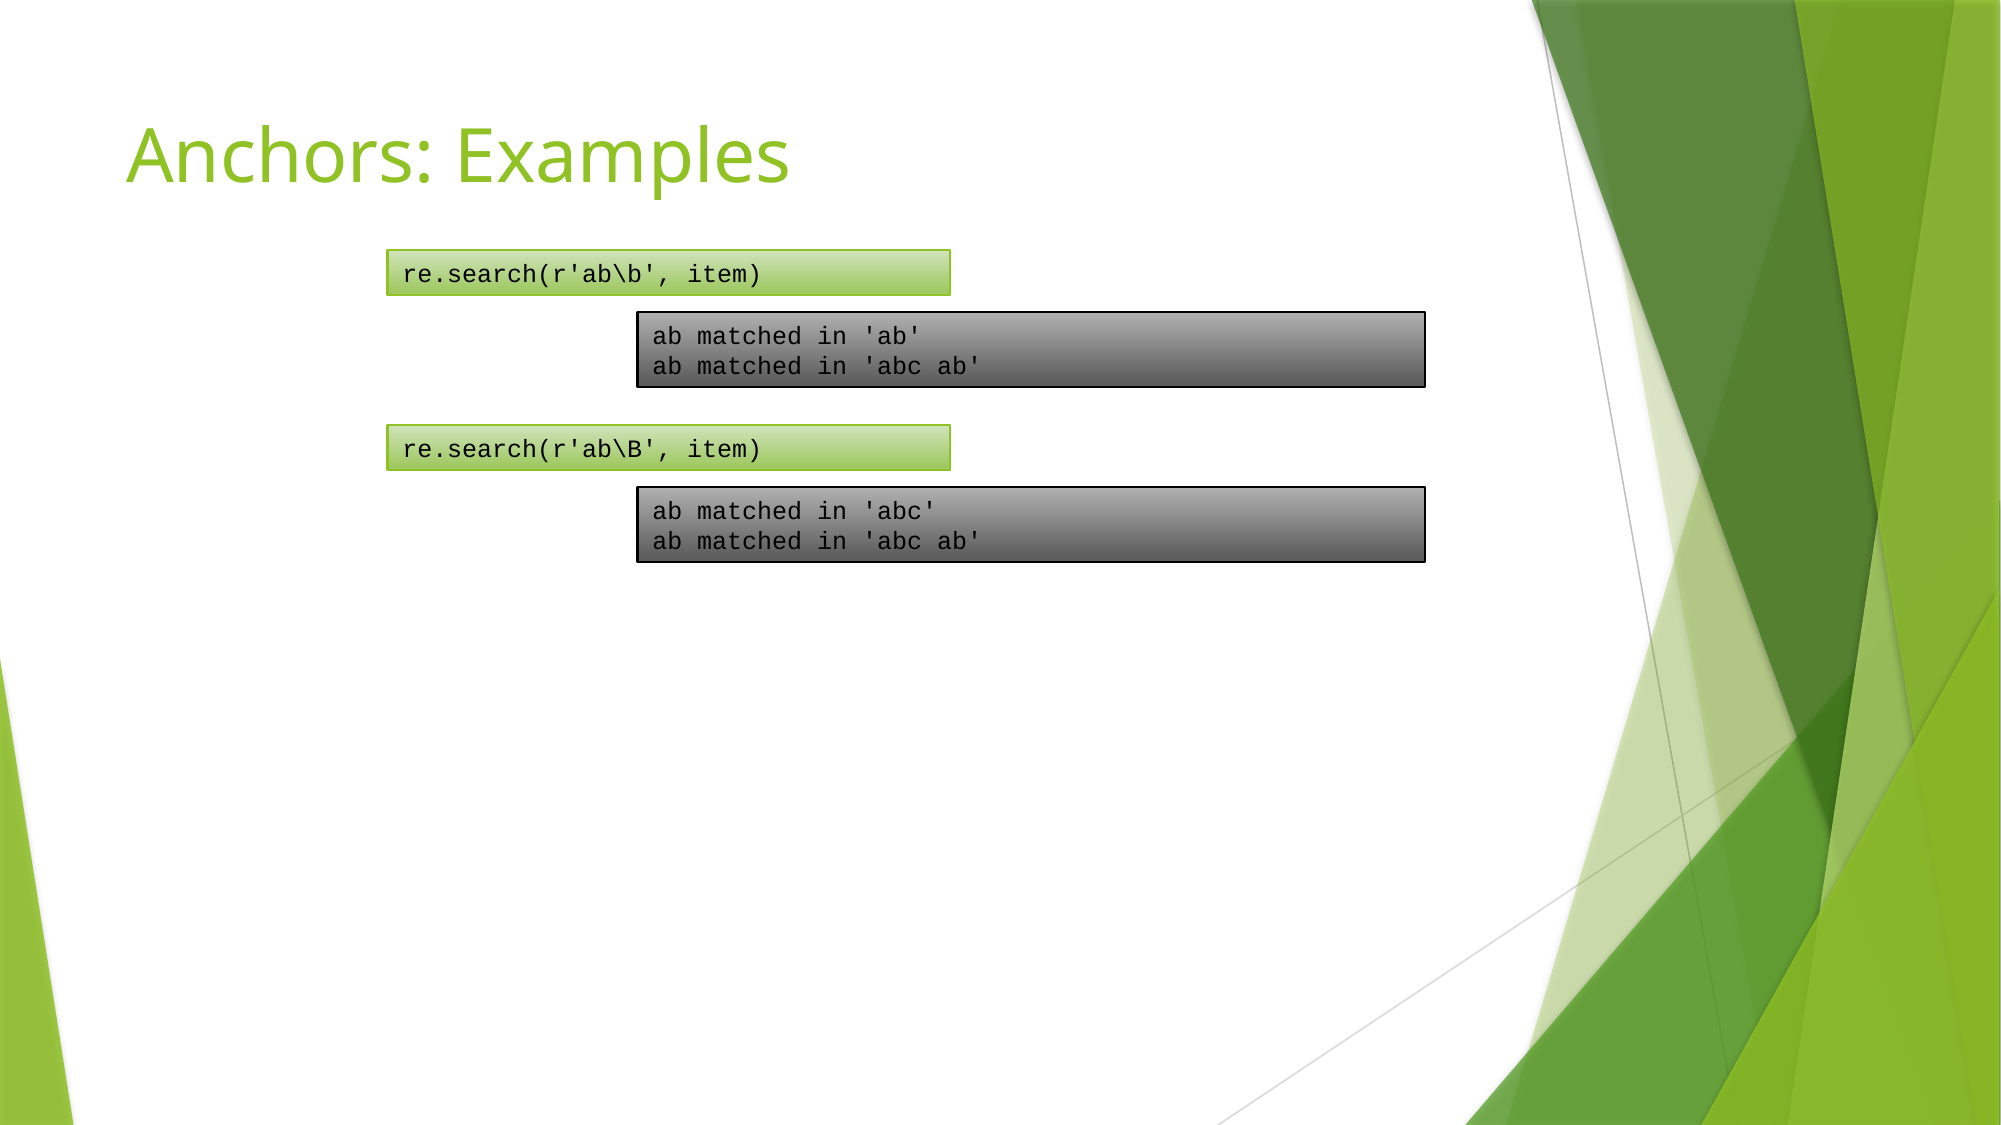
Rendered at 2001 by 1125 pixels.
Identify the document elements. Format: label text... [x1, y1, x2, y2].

text_box ab matched in 'ab' ab matched in 'abc ab' [636, 311, 1426, 388]
text_box re.search(r'ab\b', item) [386, 249, 951, 296]
text_box ab matched in 'abc' ab matched in 'abc ab' [636, 486, 1426, 563]
text_box re.search(r'ab\B', item) [386, 424, 951, 471]
title Anchors: Examples [111, 99, 1522, 317]
